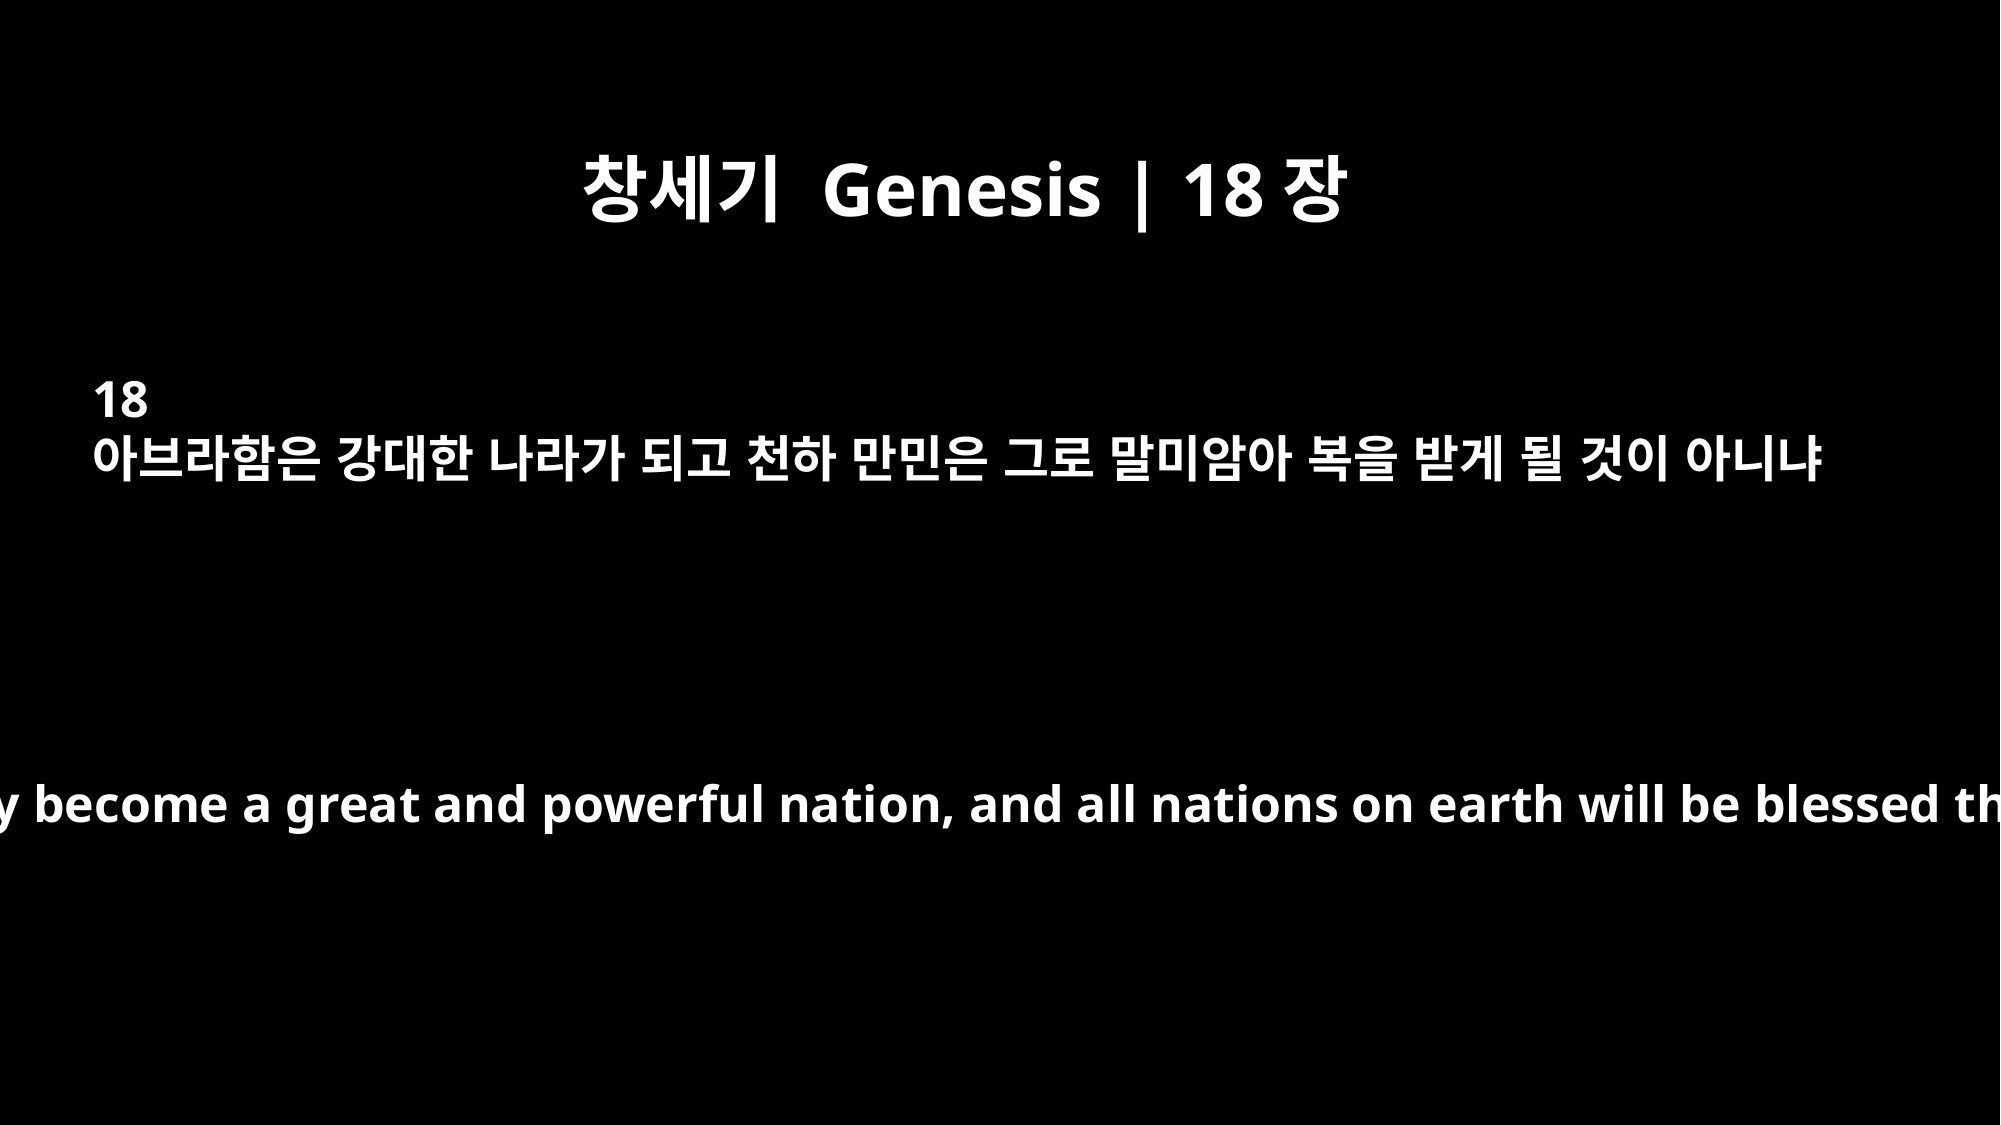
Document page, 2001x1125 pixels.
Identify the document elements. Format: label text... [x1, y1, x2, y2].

text_box 창세기 Genesis | 18장 [566, 136, 1365, 239]
text_box Abraham will surely become a great and powerful nation, and all nations on earth will be blessed through him. [0, 764, 2000, 840]
text_box 18 아브라함은 강대한 나라가 되고 천하 만민은 그로 말미암아 복을 받게 될 것이 아니냐 [77, 359, 1840, 495]
